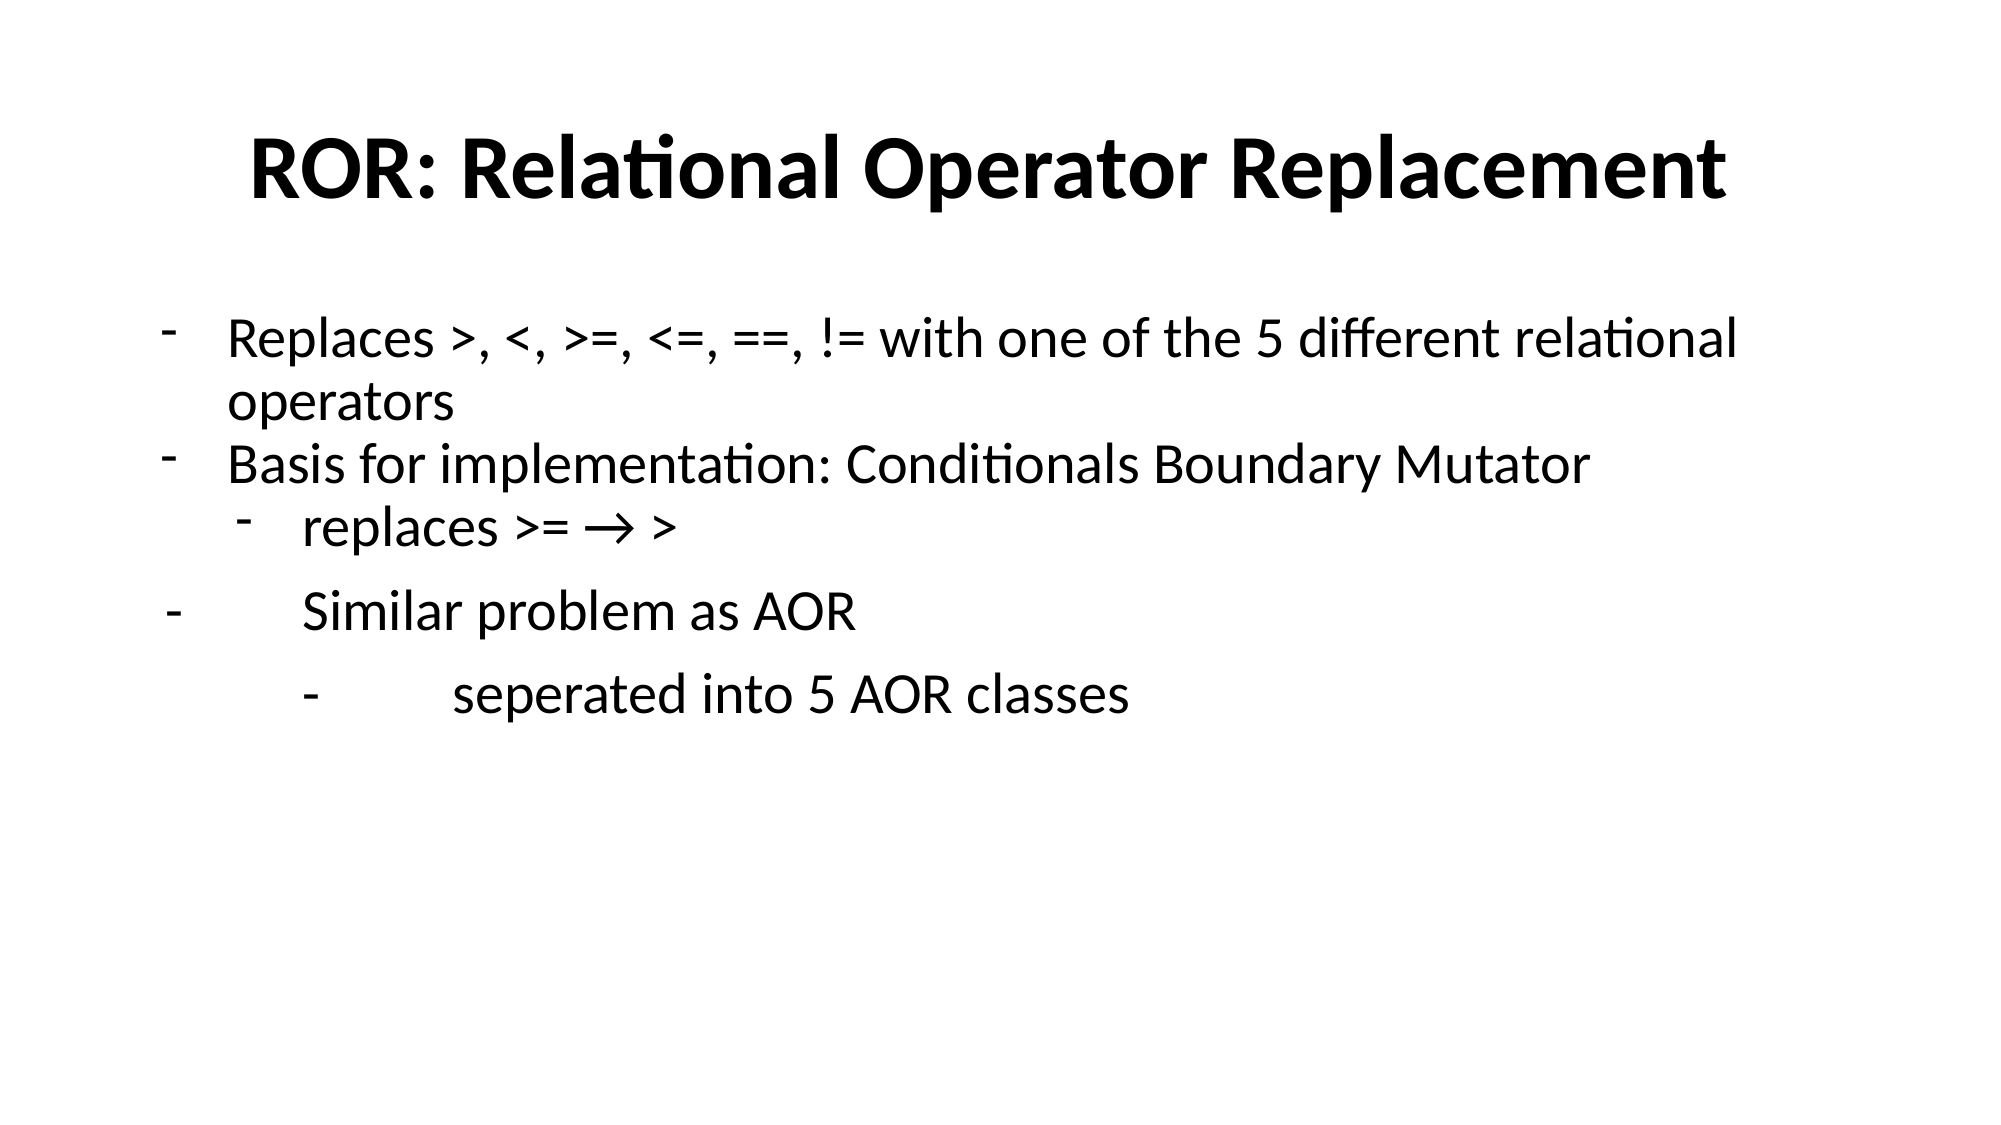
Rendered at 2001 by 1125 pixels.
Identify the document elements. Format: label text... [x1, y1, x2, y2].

list Replaces >, <, >=, <=, ==, != with one of the 5 different relational operators Basis for implementation: Conditionals Boundary Mutator replaces >= → > - Similar problem as AOR - seperated into 5 AOR classes [137, 299, 1863, 1014]
title ROR: Relational Operator Replacement [137, 59, 1863, 278]
